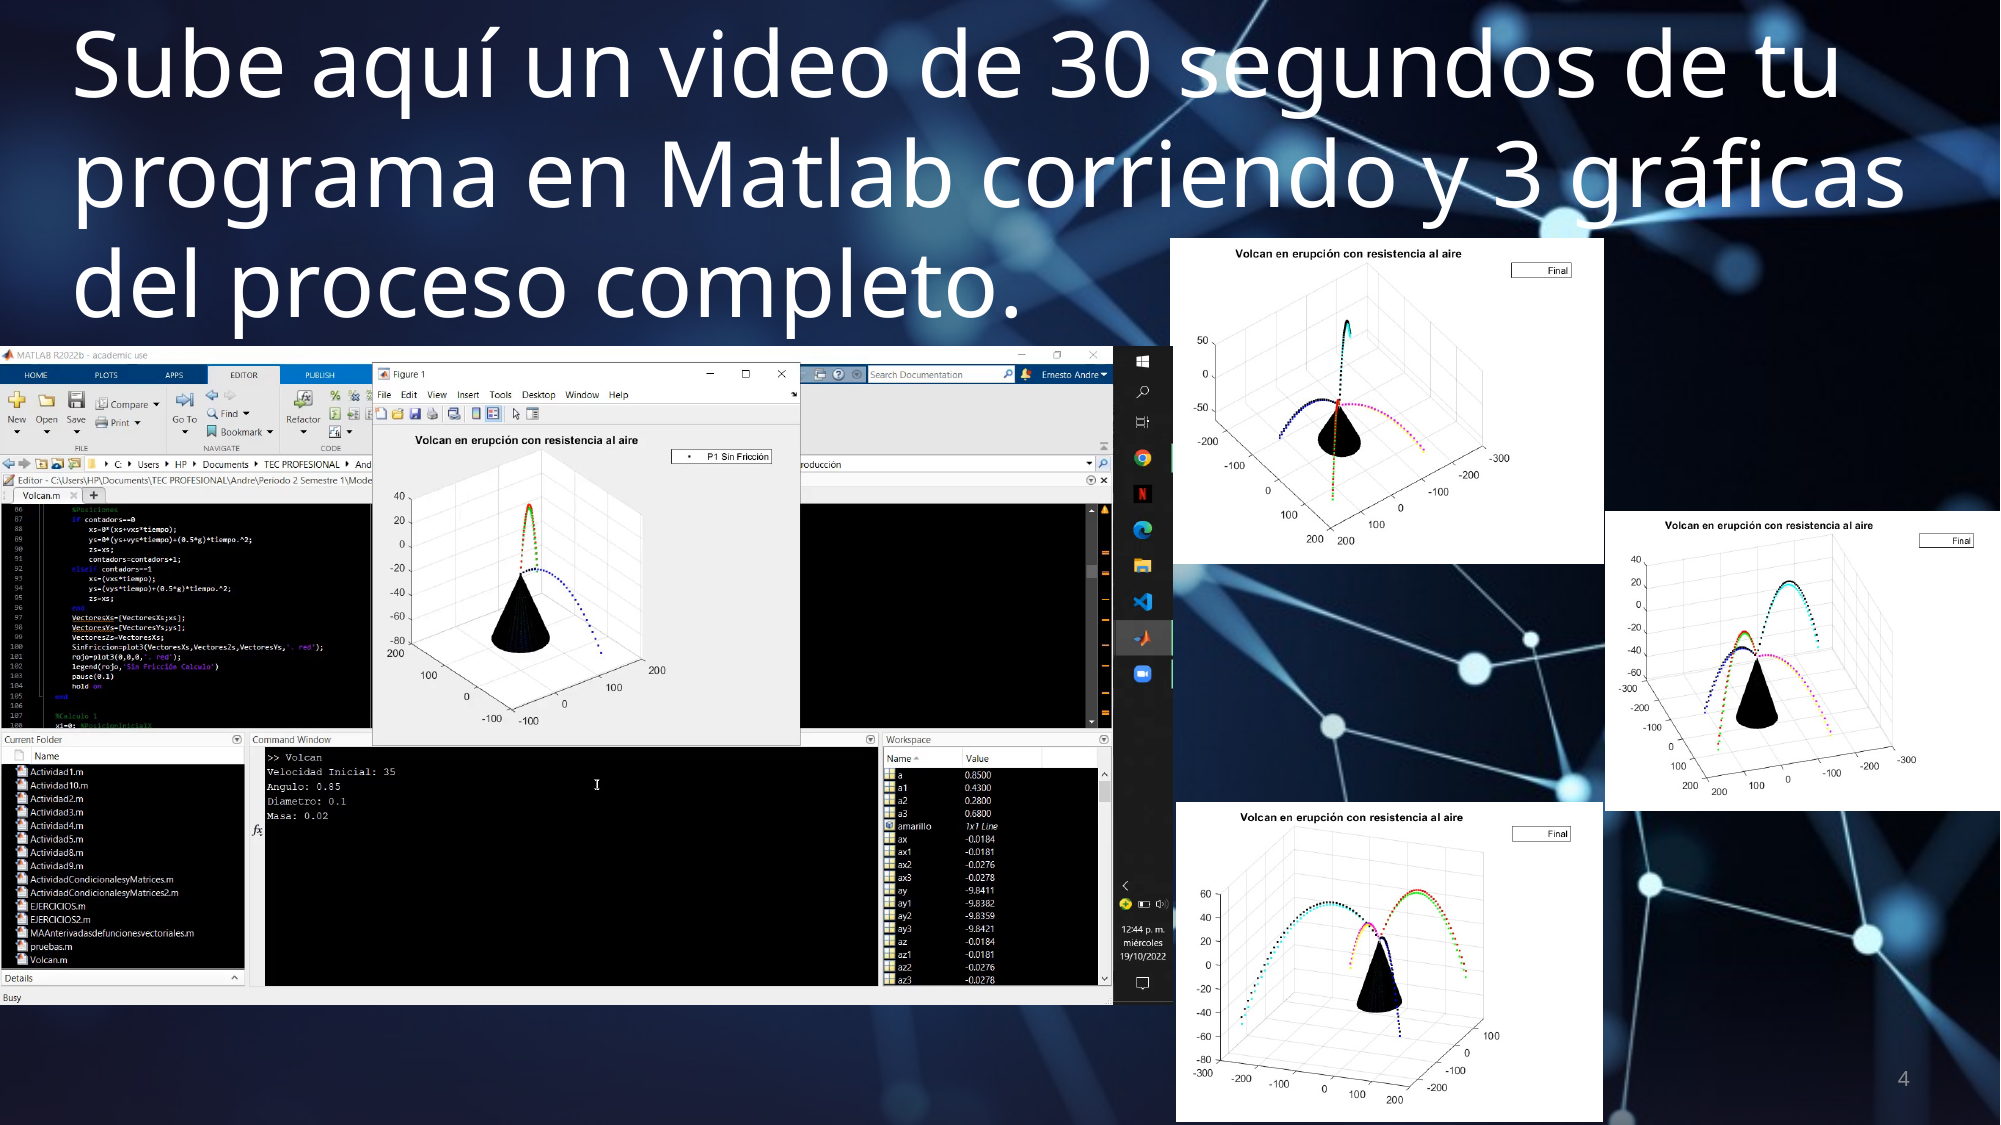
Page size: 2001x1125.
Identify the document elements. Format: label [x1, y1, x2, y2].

text_box [0, 345, 1174, 1006]
picture [0, 0, 2000, 1125]
